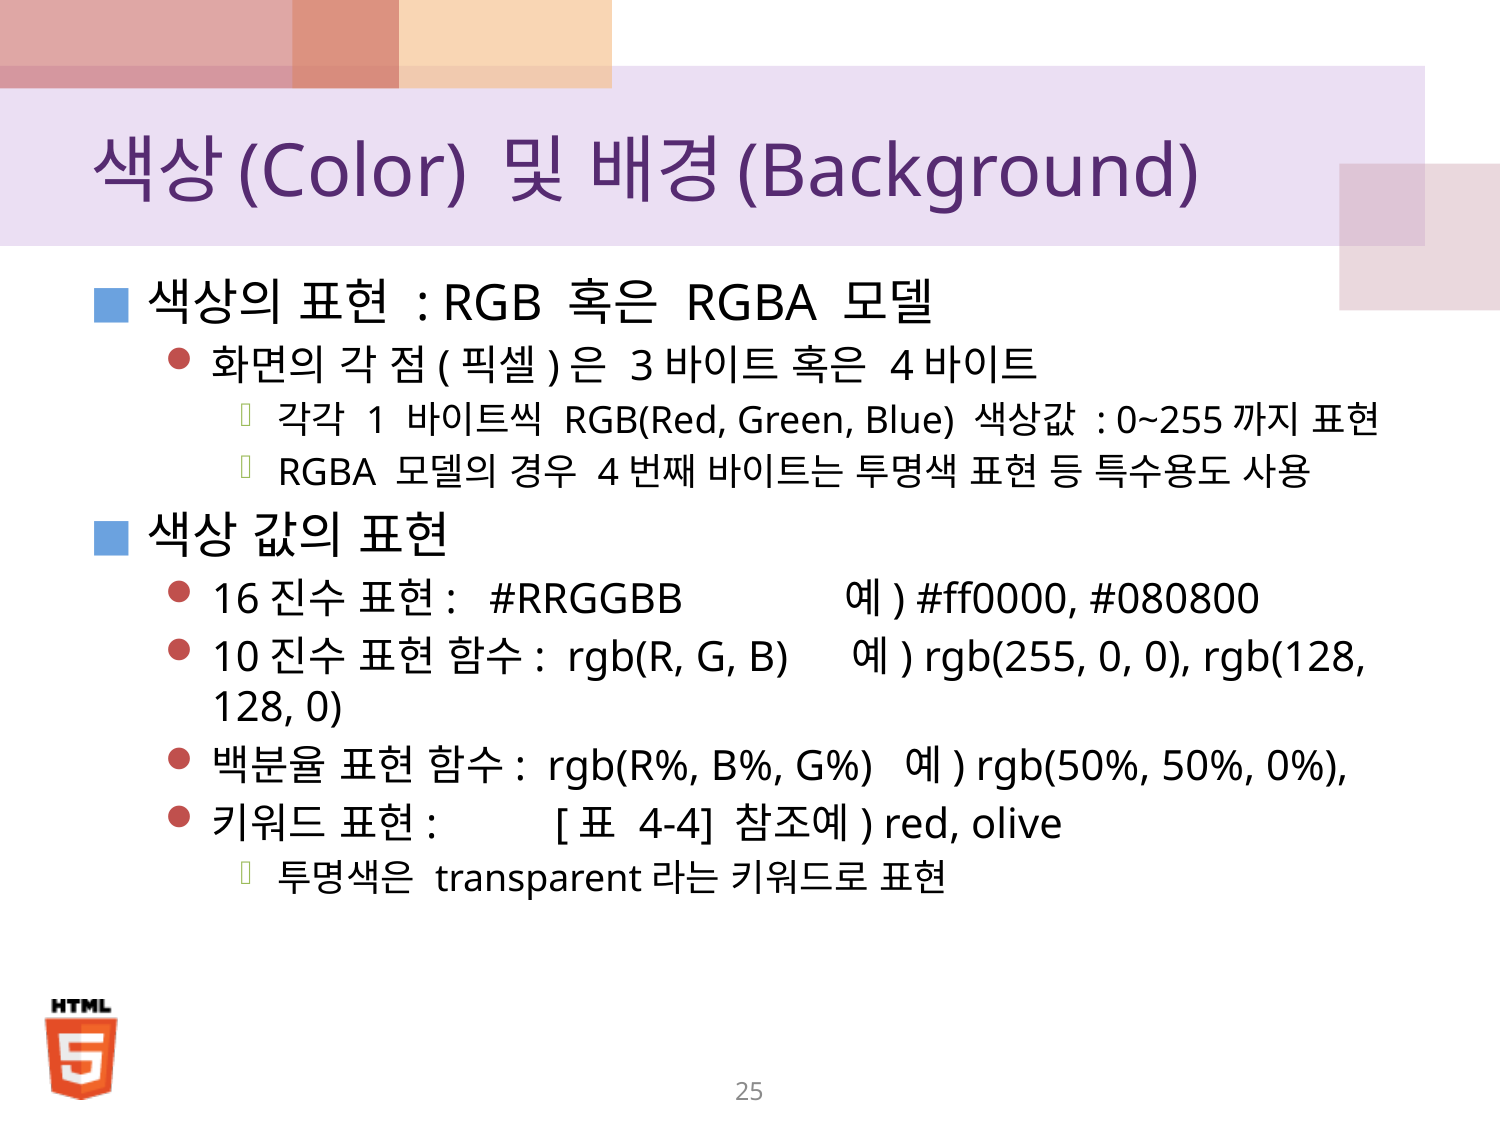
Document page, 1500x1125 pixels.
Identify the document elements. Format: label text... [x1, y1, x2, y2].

list 색상의 표현 : RGB 혹은 RGBA 모델 화면의 각 점(픽셀)은 3바이트 혹은 4바이트 각각 1 바이트씩 RGB(Red, Green, Blue) 색상값 : 0~255까지 표현 RGBA 모델의 경우 4번째 바이트는 투명색 표현 등 특수용도 사용 색상 값의 표현 16진수 표현: #RRGGBB 예) #ff0000, #080800 10진수 표현 함수: rgb(R, G, B) 예) rgb(255, 0, 0), rgb(128, 128, 0) 백분율 표현 함수: rgb(R%, B%, G%) 예) rgb(50%, 50%, 0%), 키워드 표현: [표 4-4] 참조 예) red, olive 투명색은 transparent라는 키워드로 표현 [75, 262, 1425, 1005]
title 색상(Color) 및 배경(Background) [75, 88, 1425, 246]
picture [31, 999, 132, 1100]
slide_number 25 [574, 1072, 925, 1113]
